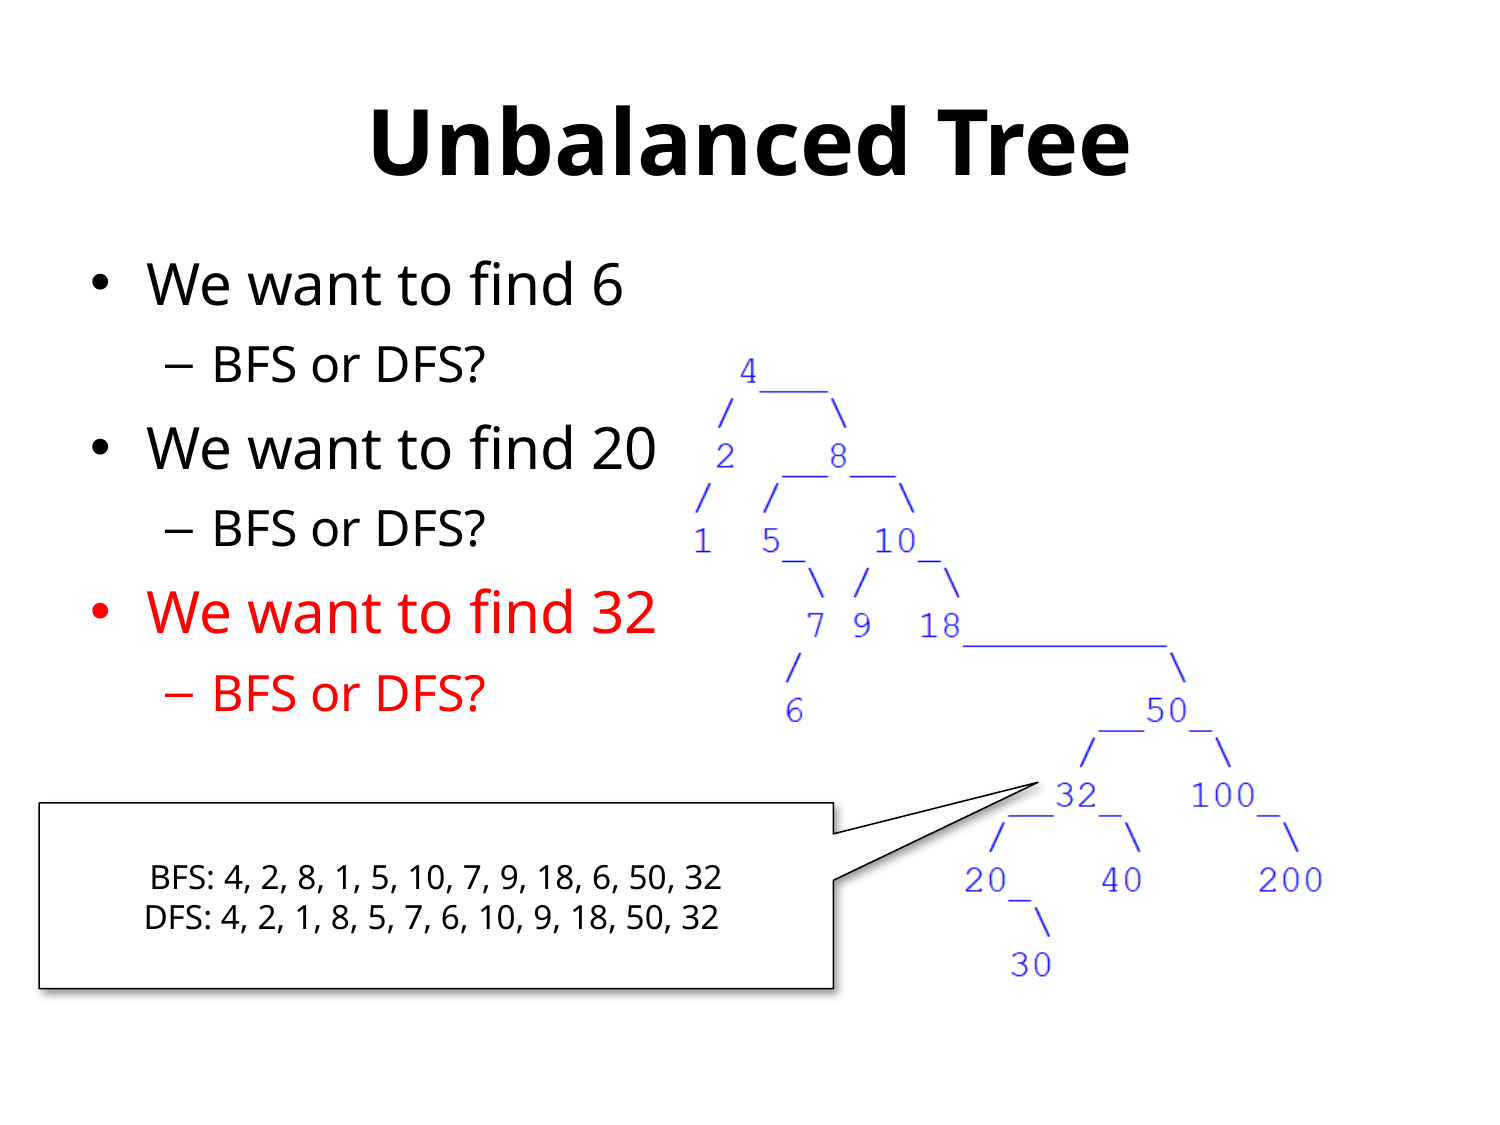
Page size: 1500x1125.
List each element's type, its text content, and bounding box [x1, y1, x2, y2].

picture [693, 352, 1344, 989]
text_box BFS: 4, 2, 8, 1, 5, 10, 7, 9, 18, 6, 50, 32 DFS: 4, 2, 1, 8, 5, 7, 6, 10, 9, 18, 50, 32 [38, 802, 688, 990]
title Unbalanced Tree [75, 45, 1425, 232]
list We want to find 6 BFS or DFS? We want to find 20 BFS or DFS? We want to find 32 BFS or DFS? [75, 232, 1425, 1073]
